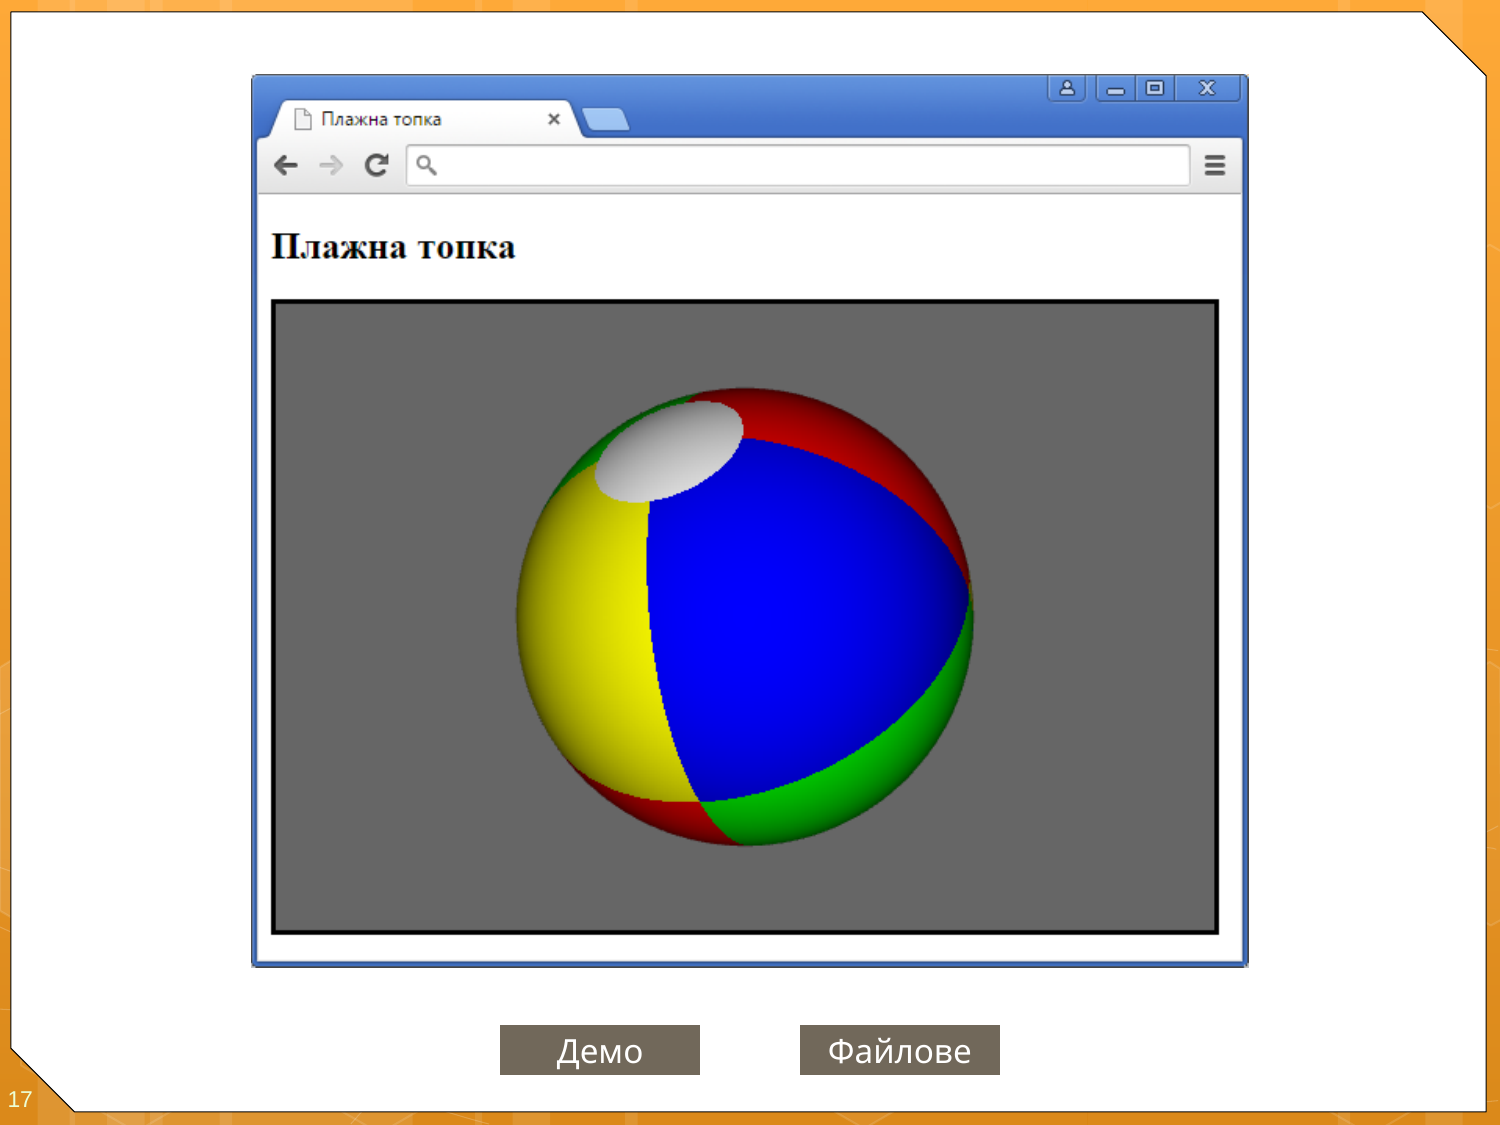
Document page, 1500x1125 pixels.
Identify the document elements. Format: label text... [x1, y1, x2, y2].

text_box Файлове [799, 1024, 1001, 1076]
picture [251, 74, 1249, 968]
text_box Демо [499, 1024, 701, 1076]
slide_number 17 [0, 1065, 88, 1125]
